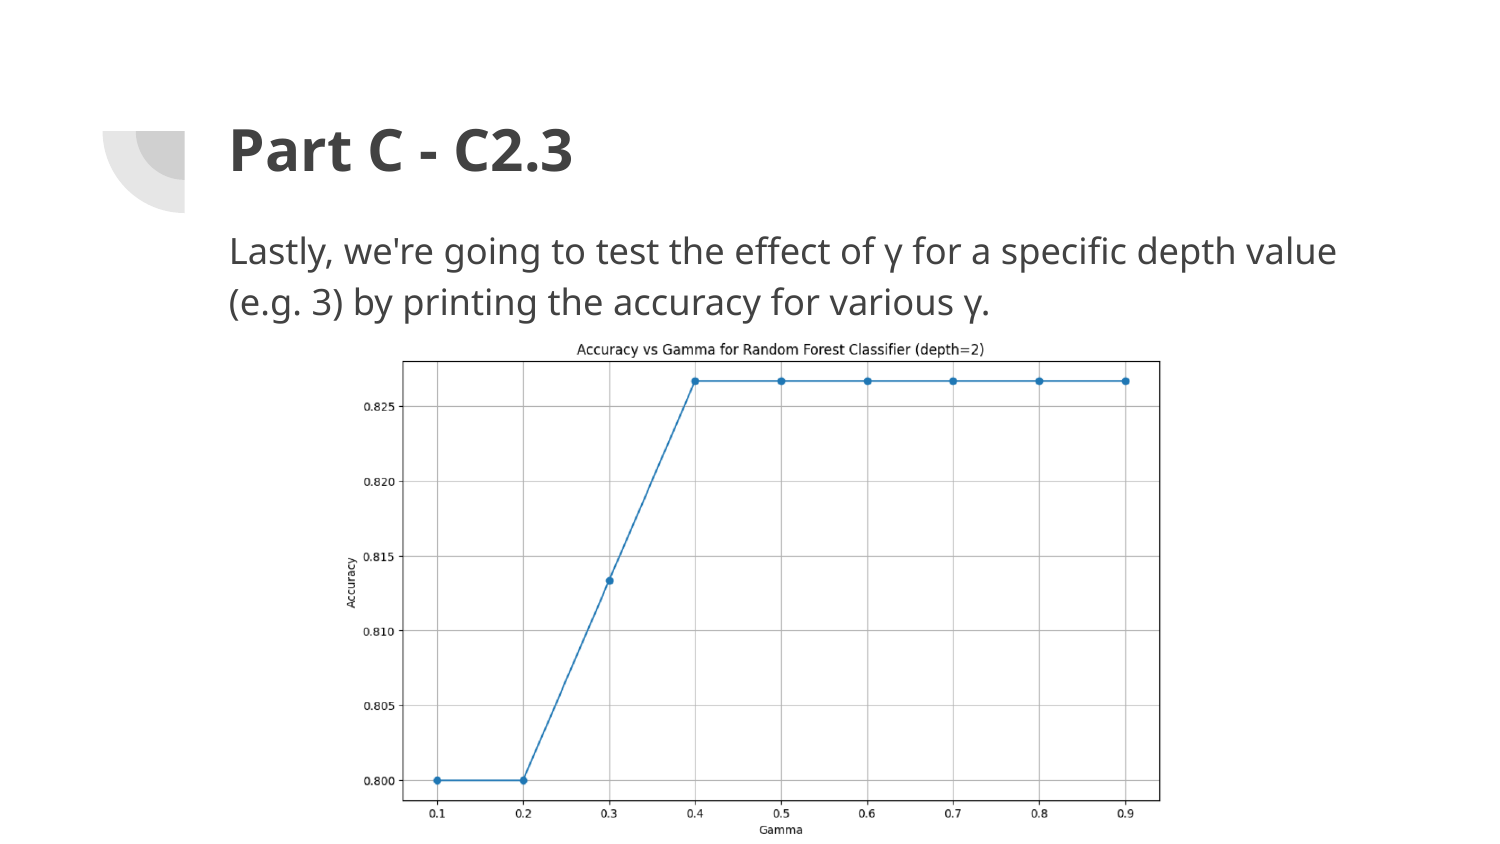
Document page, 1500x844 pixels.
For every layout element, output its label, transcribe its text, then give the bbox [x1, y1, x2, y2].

picture [314, 337, 1186, 844]
title Part C - C2.3 [213, 98, 1368, 207]
list Lastly, we're going to test the effect of γ for a specific depth value (e.g. 3) by printing the accuracy for various γ. [213, 207, 1368, 338]
